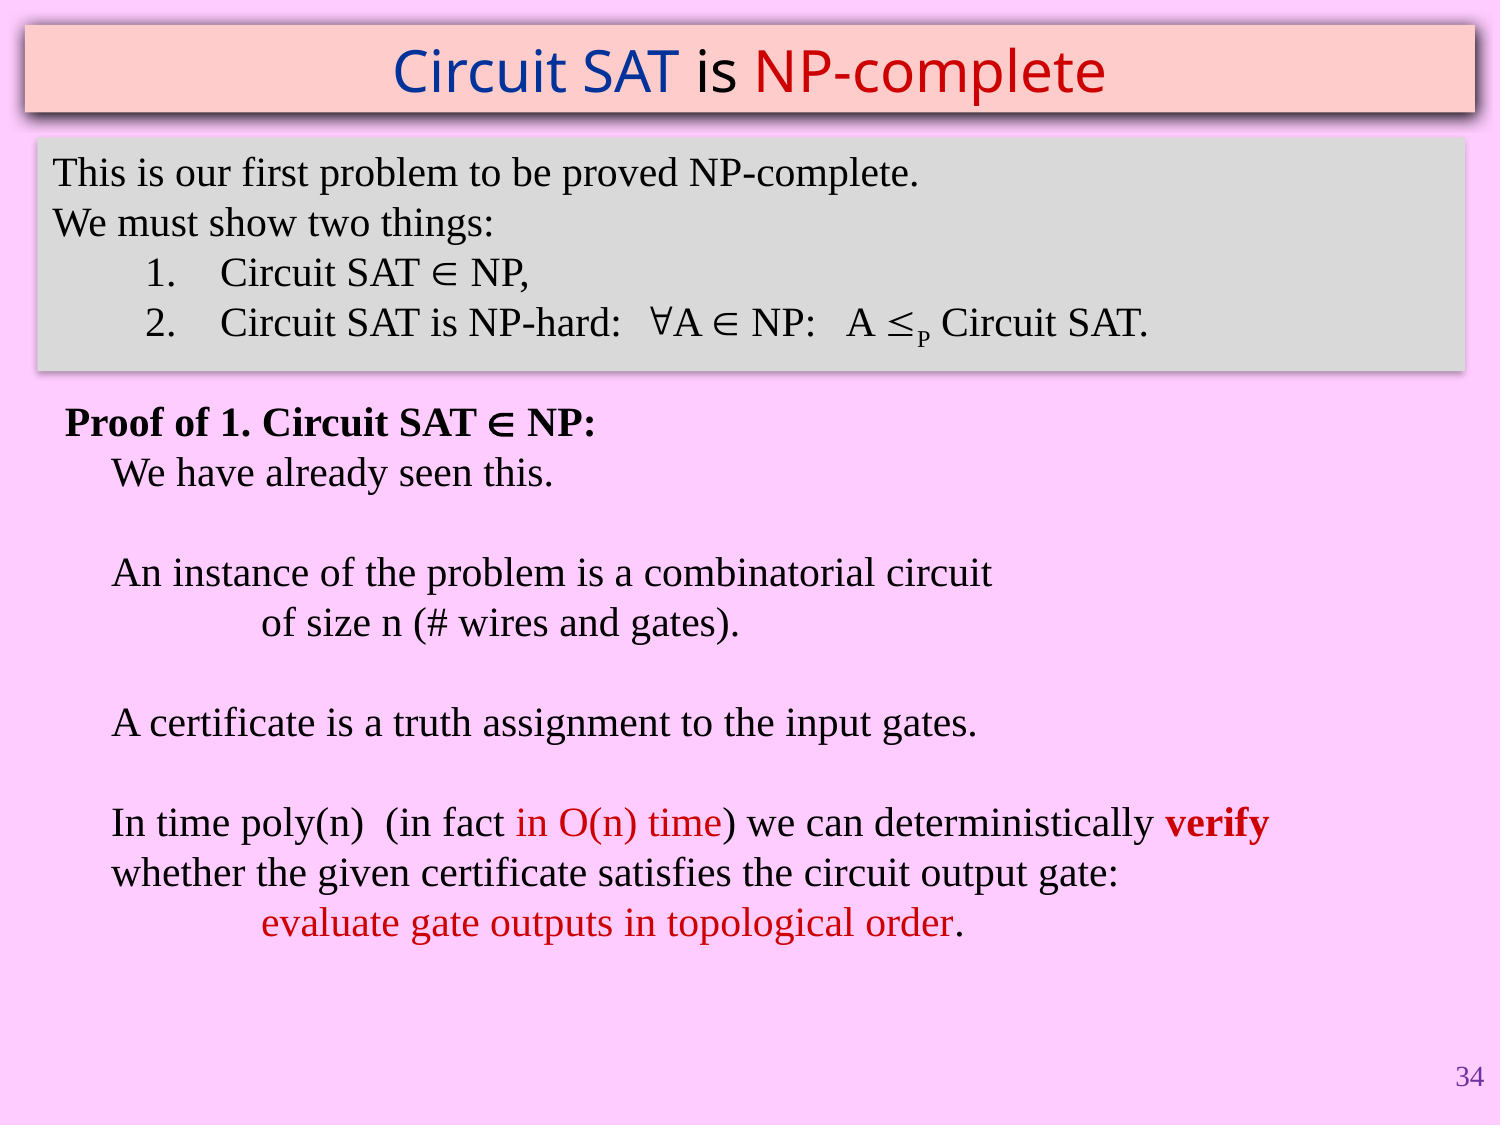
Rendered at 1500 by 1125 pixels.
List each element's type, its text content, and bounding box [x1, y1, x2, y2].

text_box This is our first problem to be proved NP-complete. We must show two things: Circuit SAT  NP, Circuit SAT is NP-hard: A  NP: A P Circuit SAT. [37, 137, 1465, 372]
text_box Proof of 1. Circuit SAT  NP: We have already seen this. An instance of the problem is a combinatorial circuit of size n (# wires and gates). A certificate is a truth assignment to the input gates. In time poly(n) (in fact in O(n) time) we can deterministically verify whether the given certificate satisfies the circuit output gate: evaluate gate outputs in topological order. [49, 387, 1463, 953]
slide_number 34 [1187, 1050, 1500, 1125]
title Circuit SAT is NP-complete [24, 24, 1475, 113]
